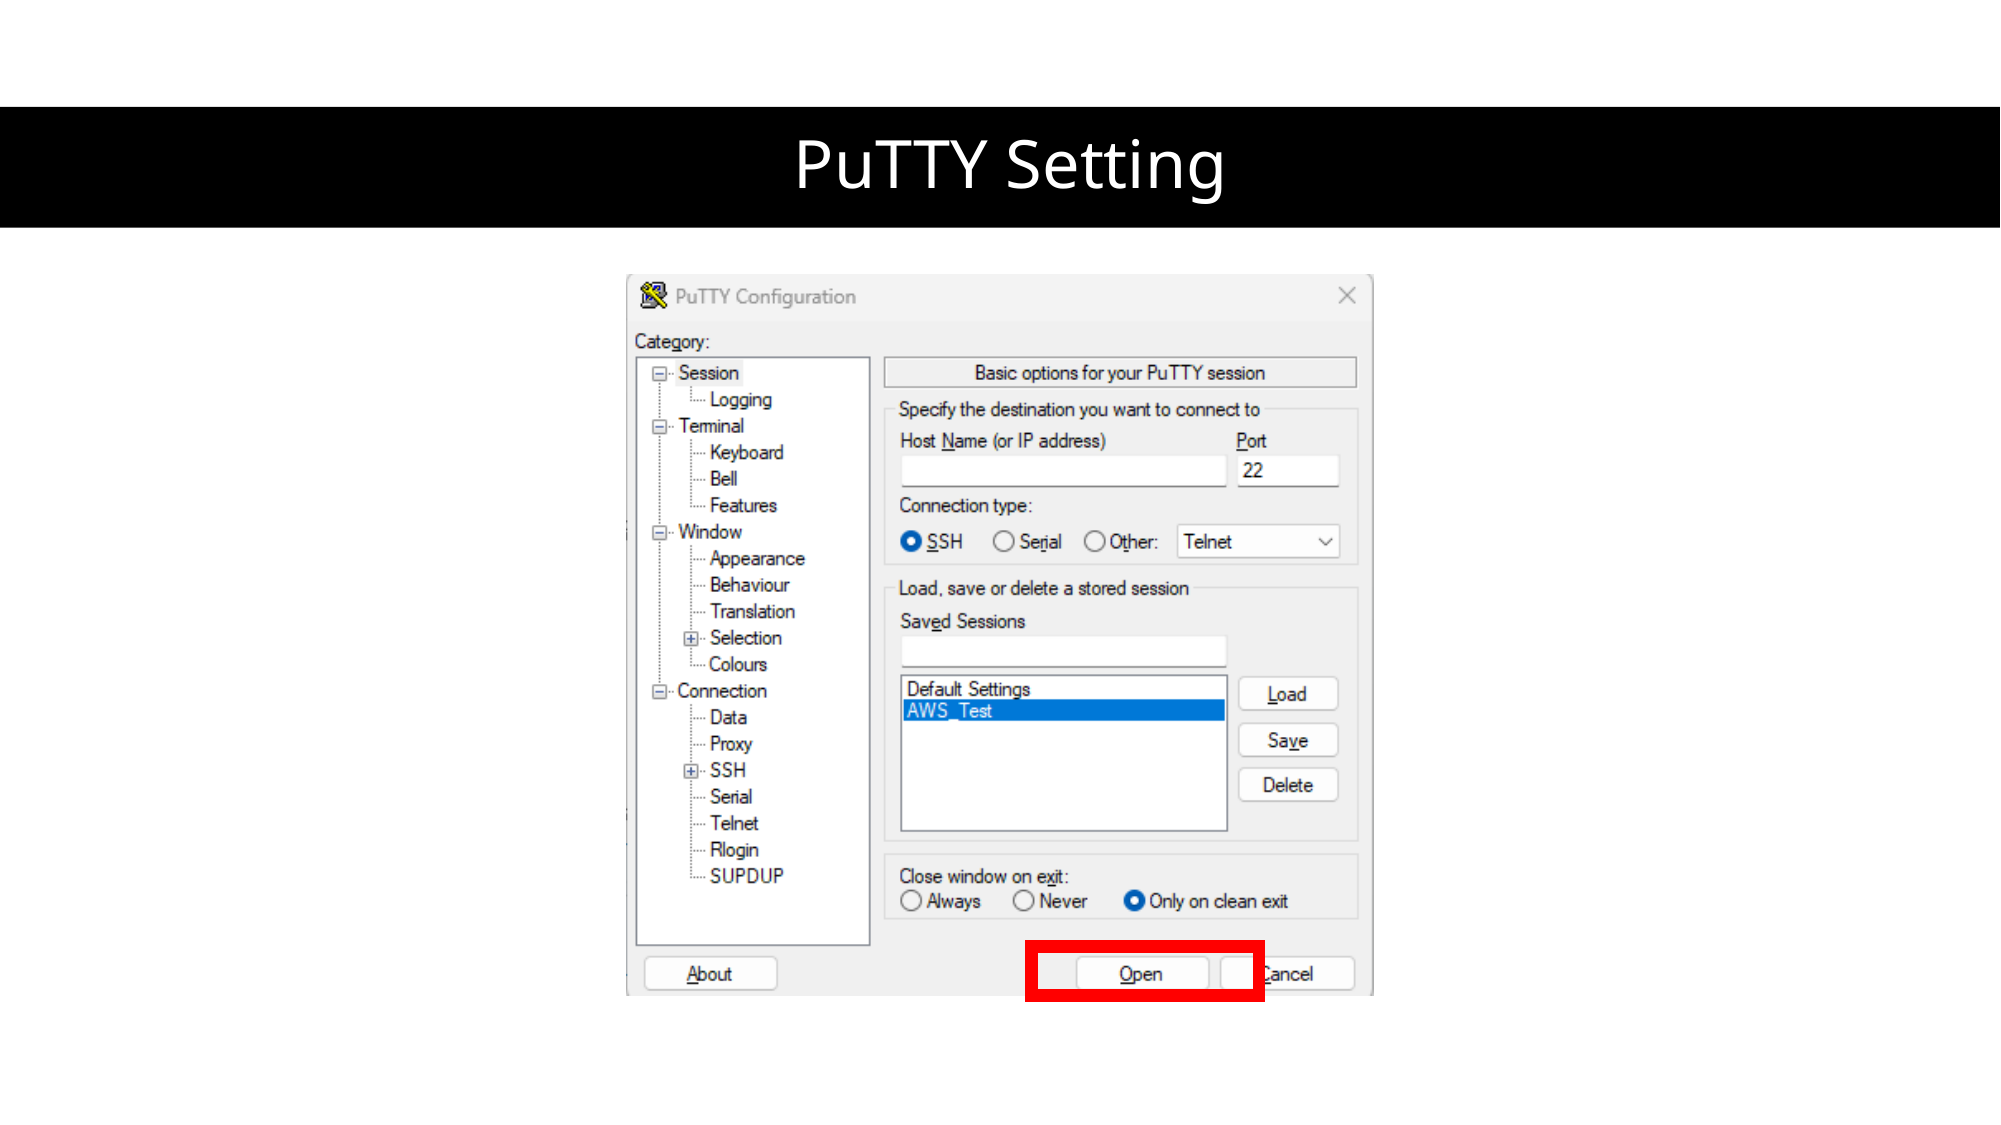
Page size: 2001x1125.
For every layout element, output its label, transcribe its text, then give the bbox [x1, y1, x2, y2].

text_box [0, 106, 2000, 229]
title PuTTY Setting [91, 105, 1931, 228]
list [626, 274, 1374, 996]
